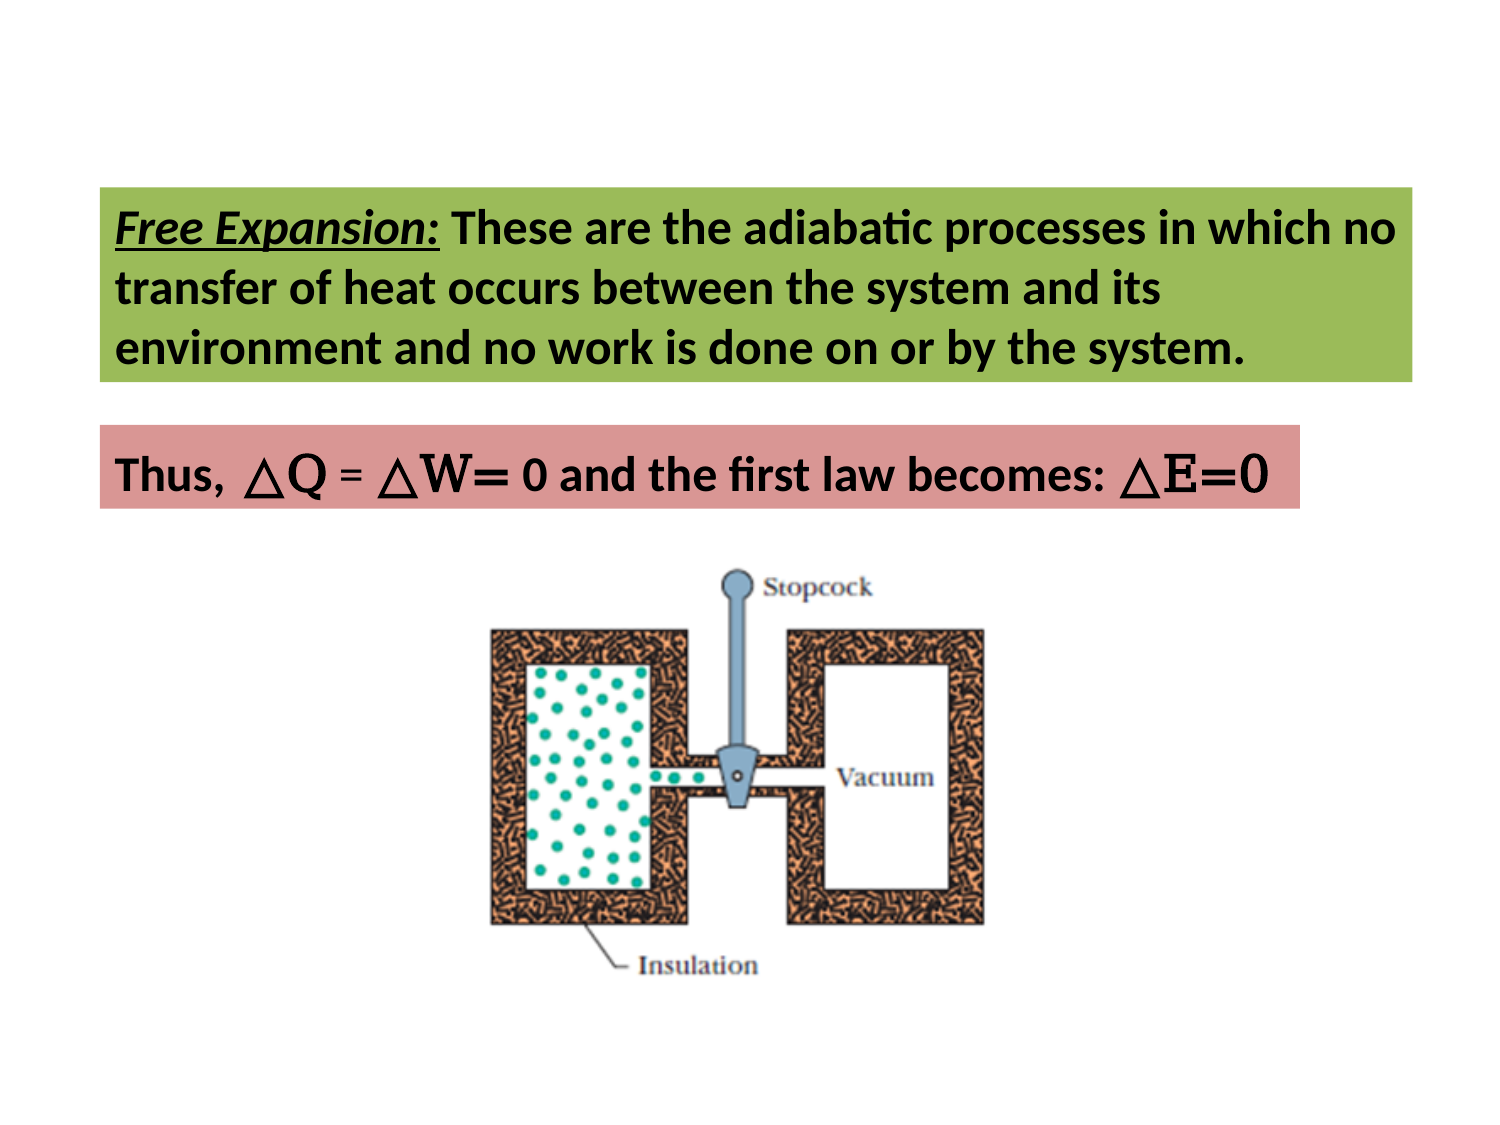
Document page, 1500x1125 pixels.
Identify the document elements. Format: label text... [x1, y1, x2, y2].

text_box Thus, △Q = △W= 0 and the first law becomes: △E=0 [99, 424, 1300, 509]
text_box Free Expansion: These are the adiabatic processes in which no transfer of heat occurs between the system and its environment and no work is done on or by the system. [99, 187, 1413, 383]
picture [453, 549, 1027, 988]
